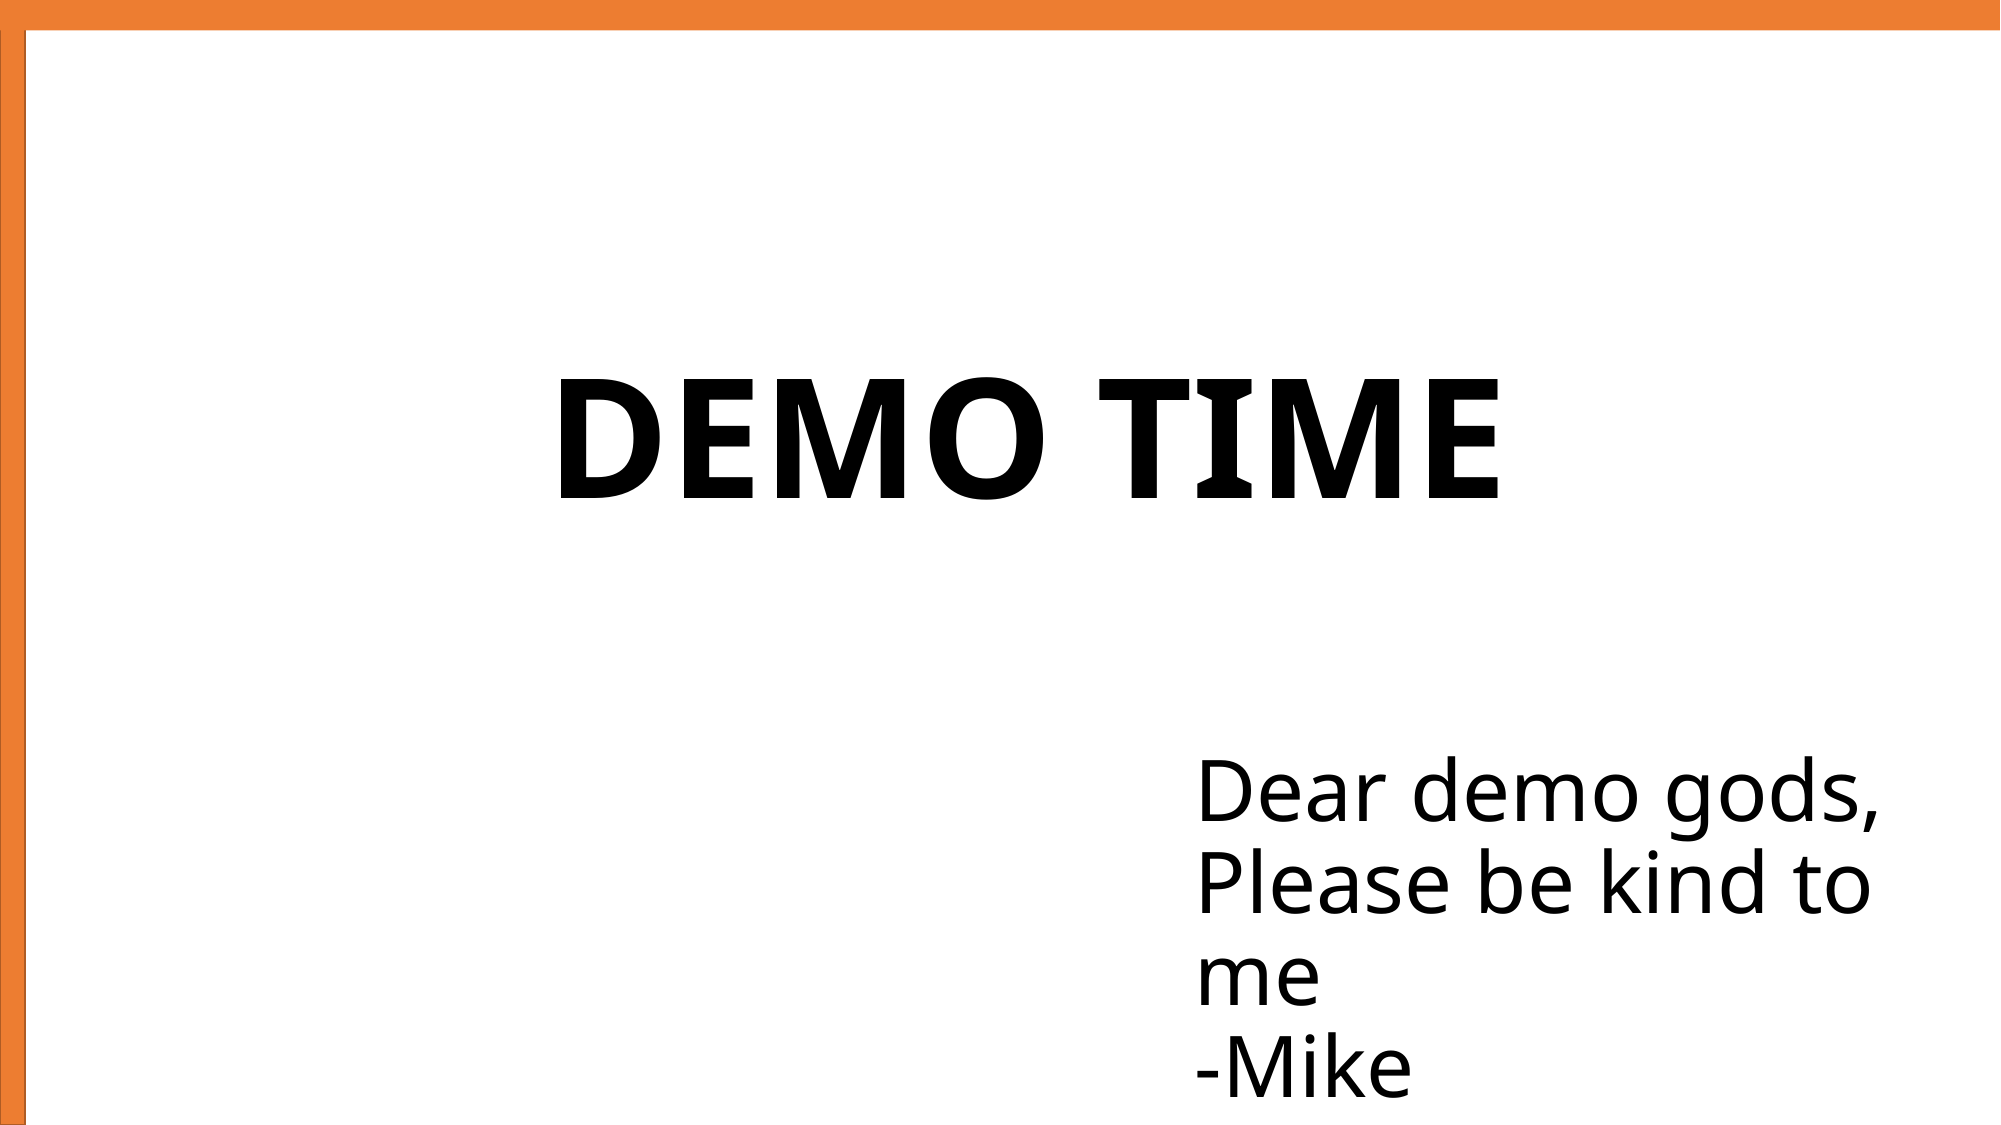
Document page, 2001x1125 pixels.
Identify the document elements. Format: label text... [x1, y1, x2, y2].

text_box Dear demo gods, Please be kind to me -Mike [1179, 738, 2000, 1125]
title DEMO TIME [164, 336, 1890, 554]
